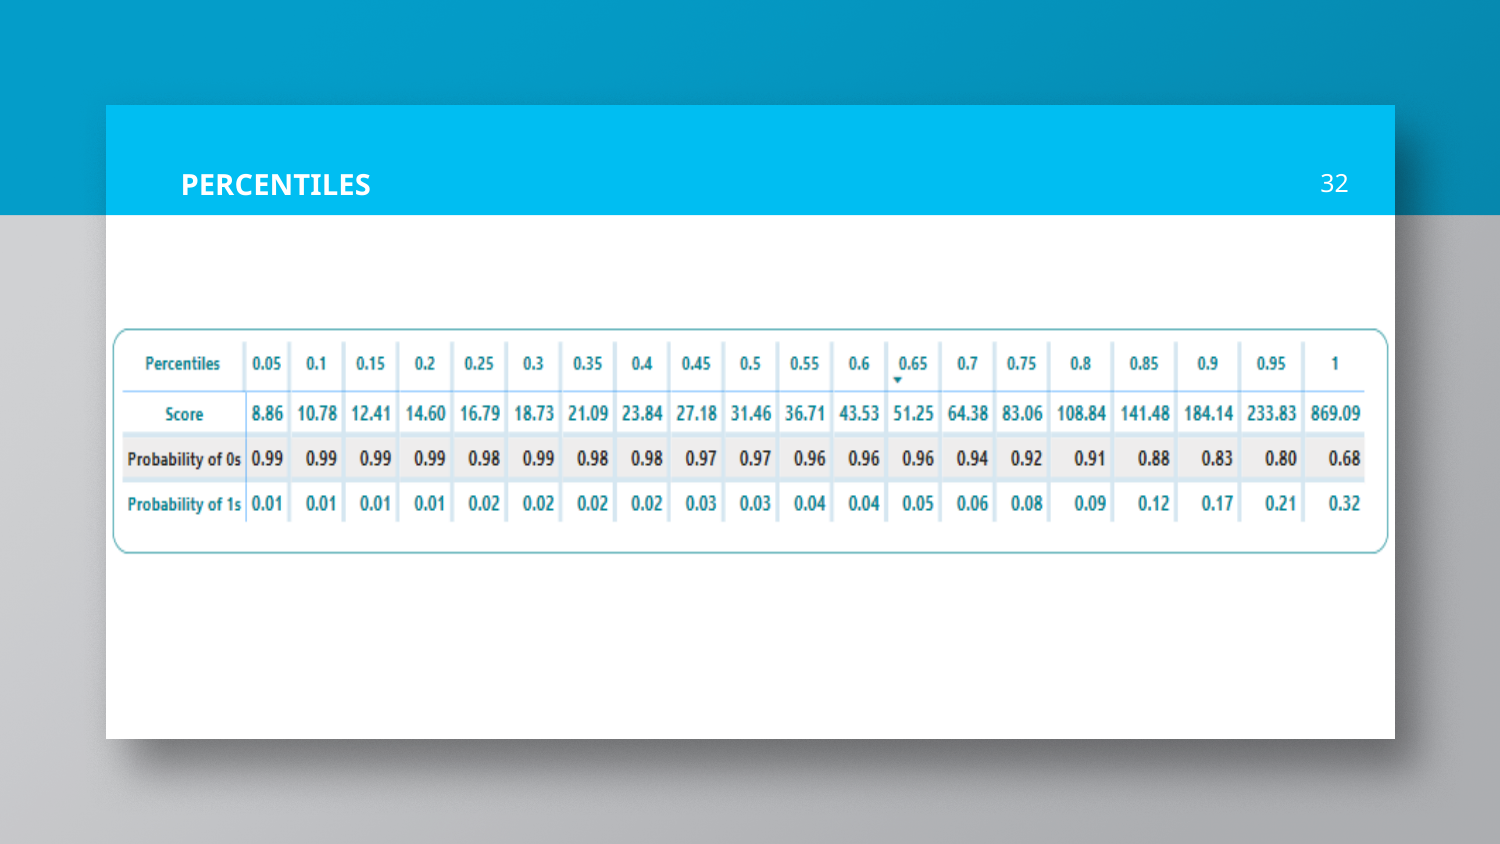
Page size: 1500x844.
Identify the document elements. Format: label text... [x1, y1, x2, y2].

picture [0, 216, 1500, 844]
slide_number 32 [1273, 106, 1364, 217]
title PERCENTILES [165, 106, 1273, 217]
